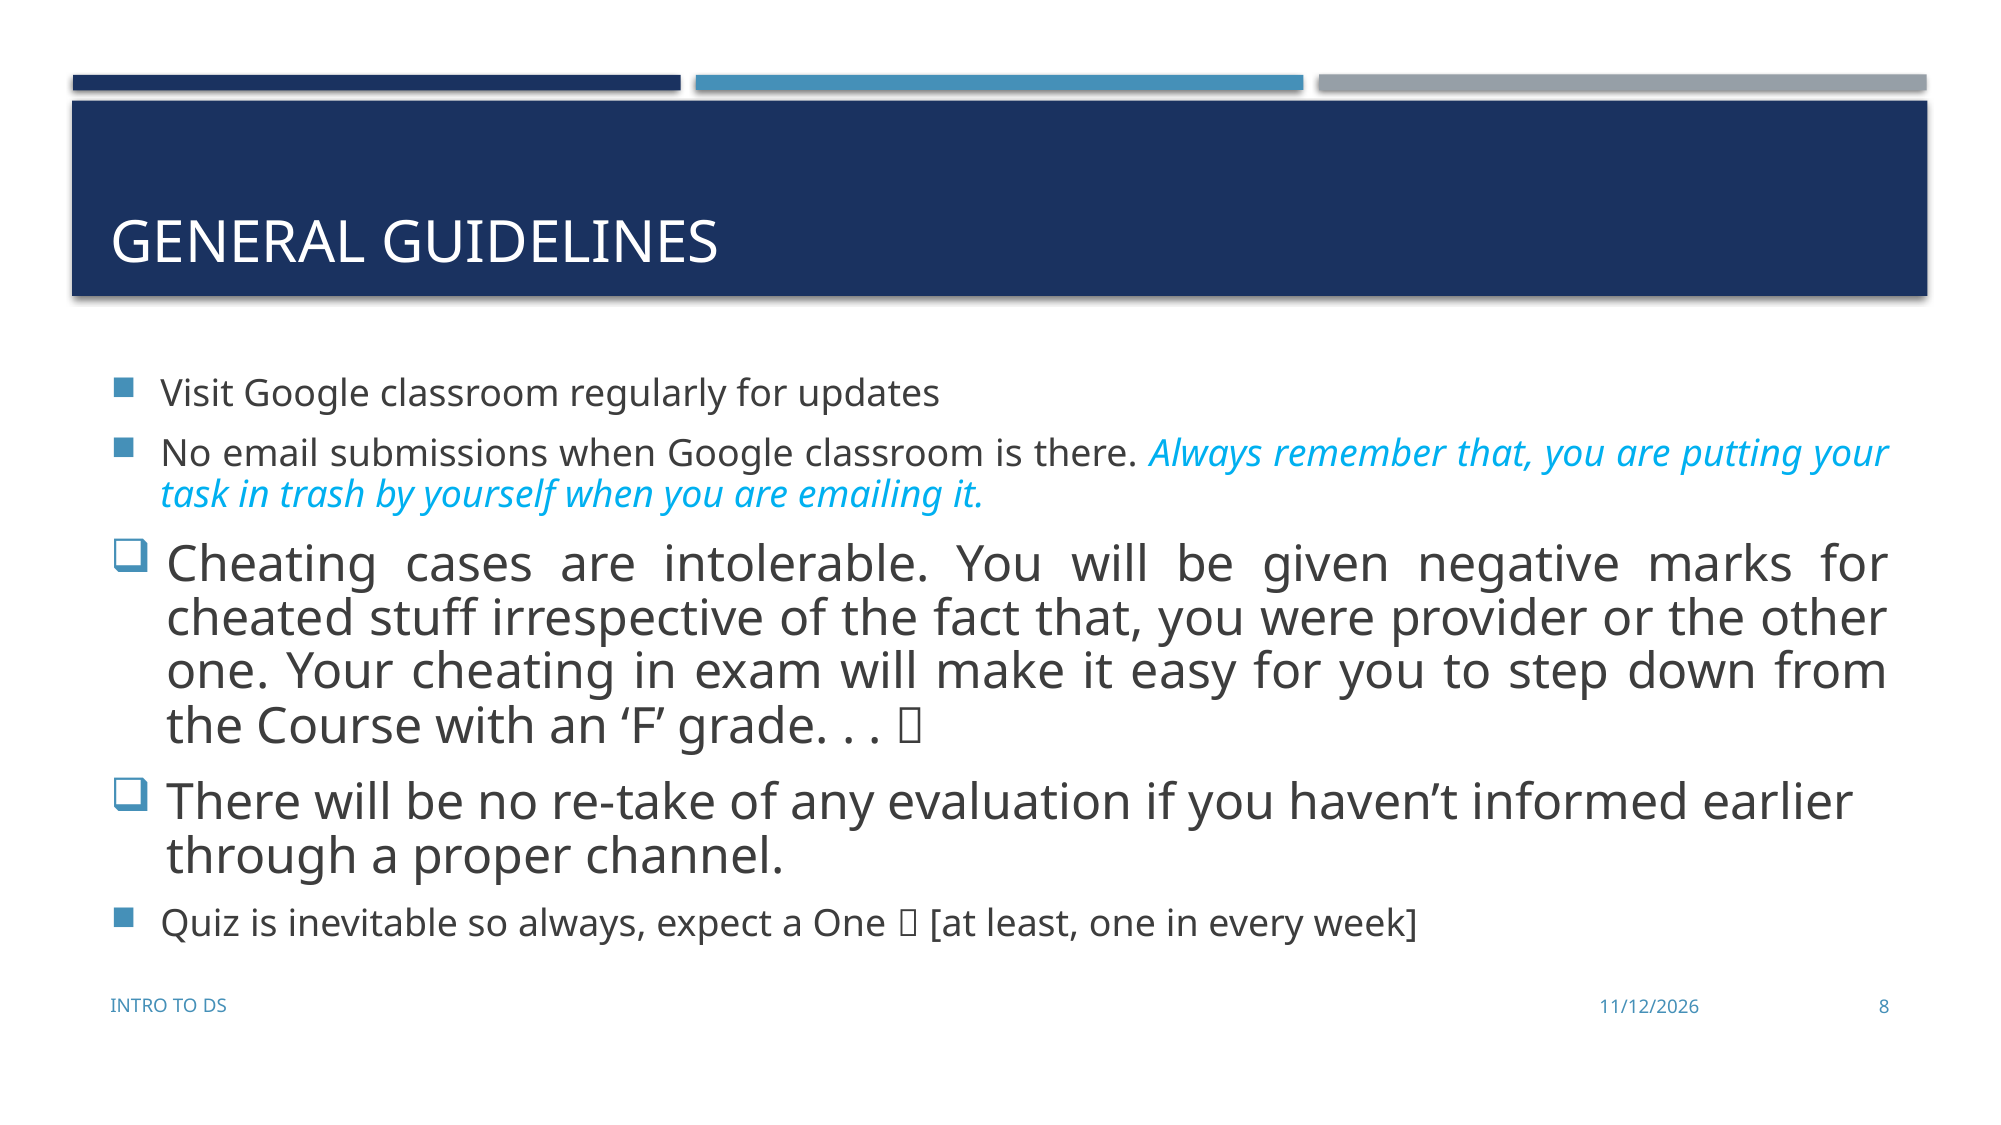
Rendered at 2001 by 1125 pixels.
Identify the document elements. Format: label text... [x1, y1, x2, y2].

list Visit Google classroom regularly for updates No email submissions when Google classroom is there. Always remember that, you are putting your task in trash by yourself when you are emailing it. Cheating cases are intolerable. You will be given negative marks for cheated stuff irrespective of the fact that, you were provider or the other one. Your cheating in exam will make it easy for you to step down from the Course with an ‘F’ grade. . .  There will be no re-take of any evaluation if you haven’t informed earlier through a proper channel. Quiz is inevitable so always, expect a One  [at least, one in every week] [95, 357, 1905, 962]
slide_number 8 [1732, 977, 1905, 1037]
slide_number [1247, 977, 1715, 1037]
title General Guidelines [95, 115, 1905, 282]
footer Intro to DS [95, 976, 1230, 1037]
